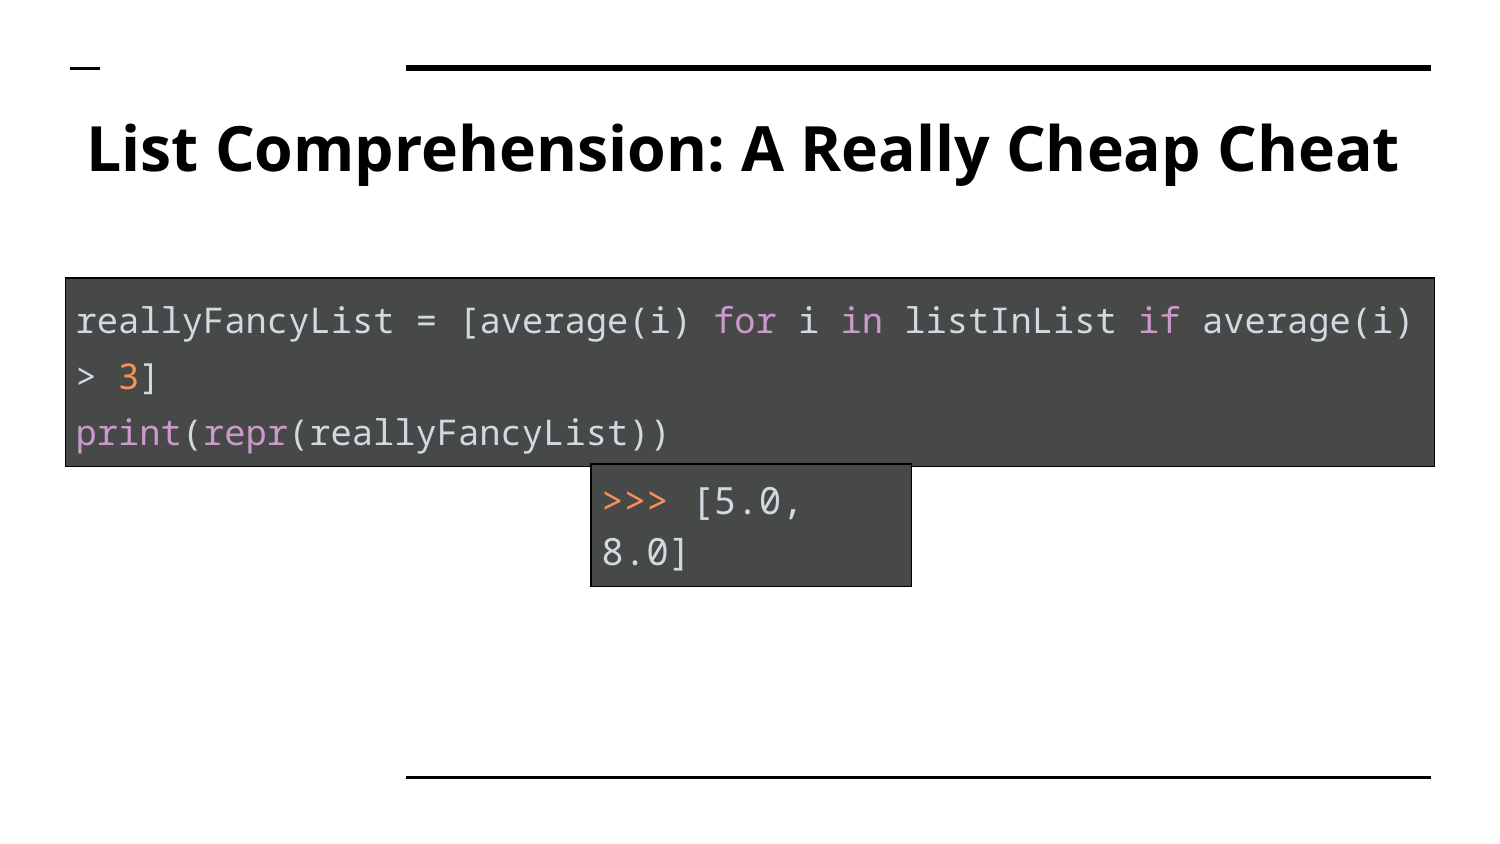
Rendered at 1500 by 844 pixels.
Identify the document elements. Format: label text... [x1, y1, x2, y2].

table_header >>> [5.0, 8.0] [592, 465, 911, 586]
title List Comprehension: A Really Cheap Cheat [71, 94, 1431, 199]
table_header reallyFancyList = [average(i) for i in listInList if average(i) > 3] print(repr(reallyFancyList)) [66, 279, 1434, 466]
